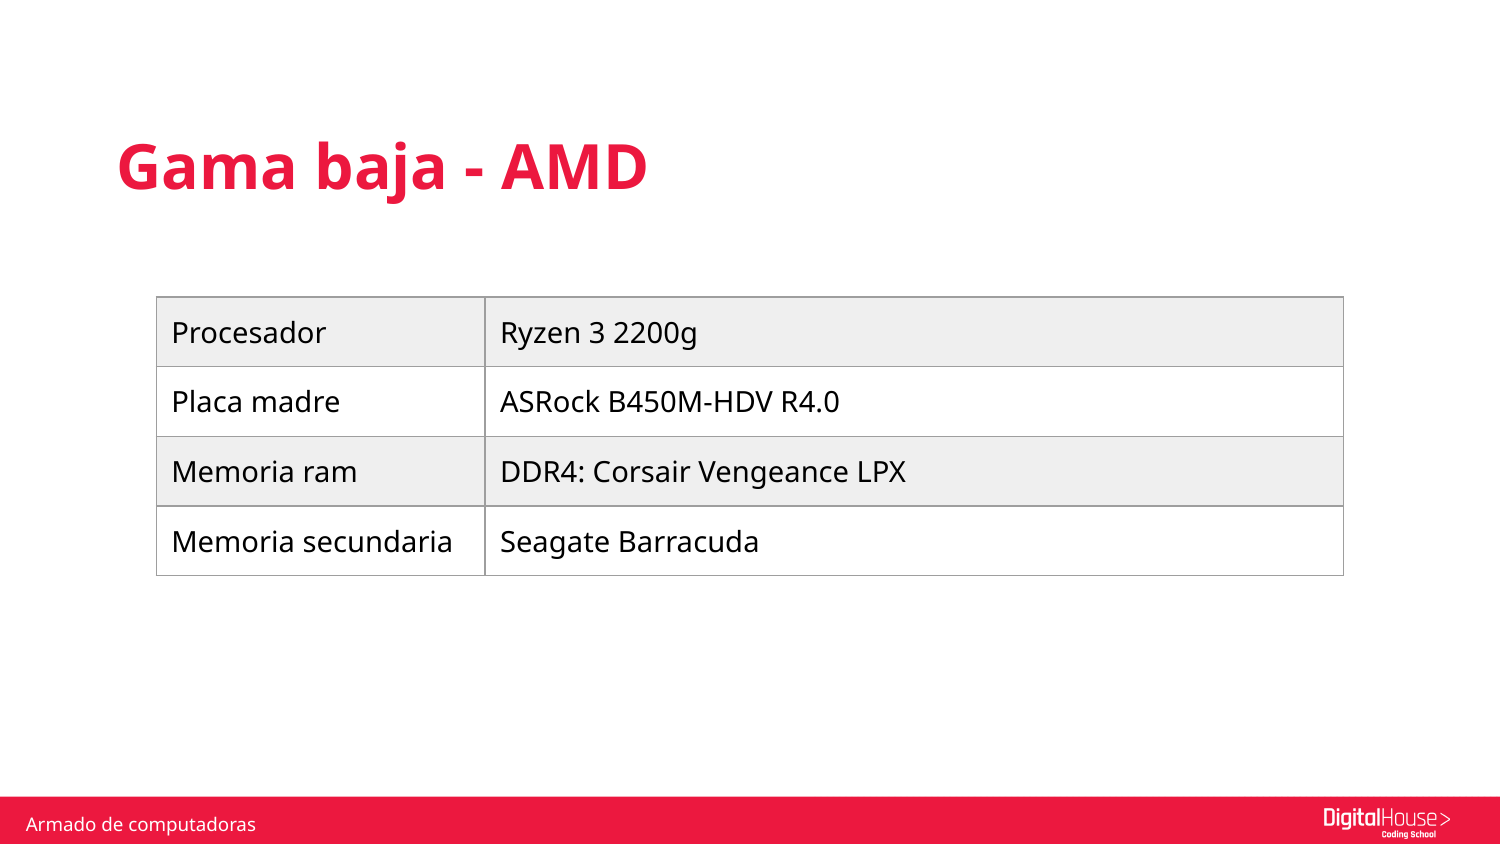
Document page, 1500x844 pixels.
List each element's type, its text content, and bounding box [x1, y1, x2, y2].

table_cell Memoria secundaria [157, 507, 484, 575]
table_cell ASRock B450M-HDV R4.0 [486, 367, 1343, 436]
text_box Gama baja - AMD [102, 99, 1363, 240]
table_cell Memoria ram [157, 437, 484, 505]
table_header Procesador [157, 298, 484, 366]
picture [1324, 808, 1450, 839]
table_cell Placa madre [157, 367, 484, 436]
table_cell Seagate Barracuda [486, 507, 1343, 575]
table_cell DDR4: Corsair Vengeance LPX [486, 437, 1343, 505]
table_header Ryzen 3 2200g [486, 298, 1343, 366]
text_box [132, 251, 726, 746]
